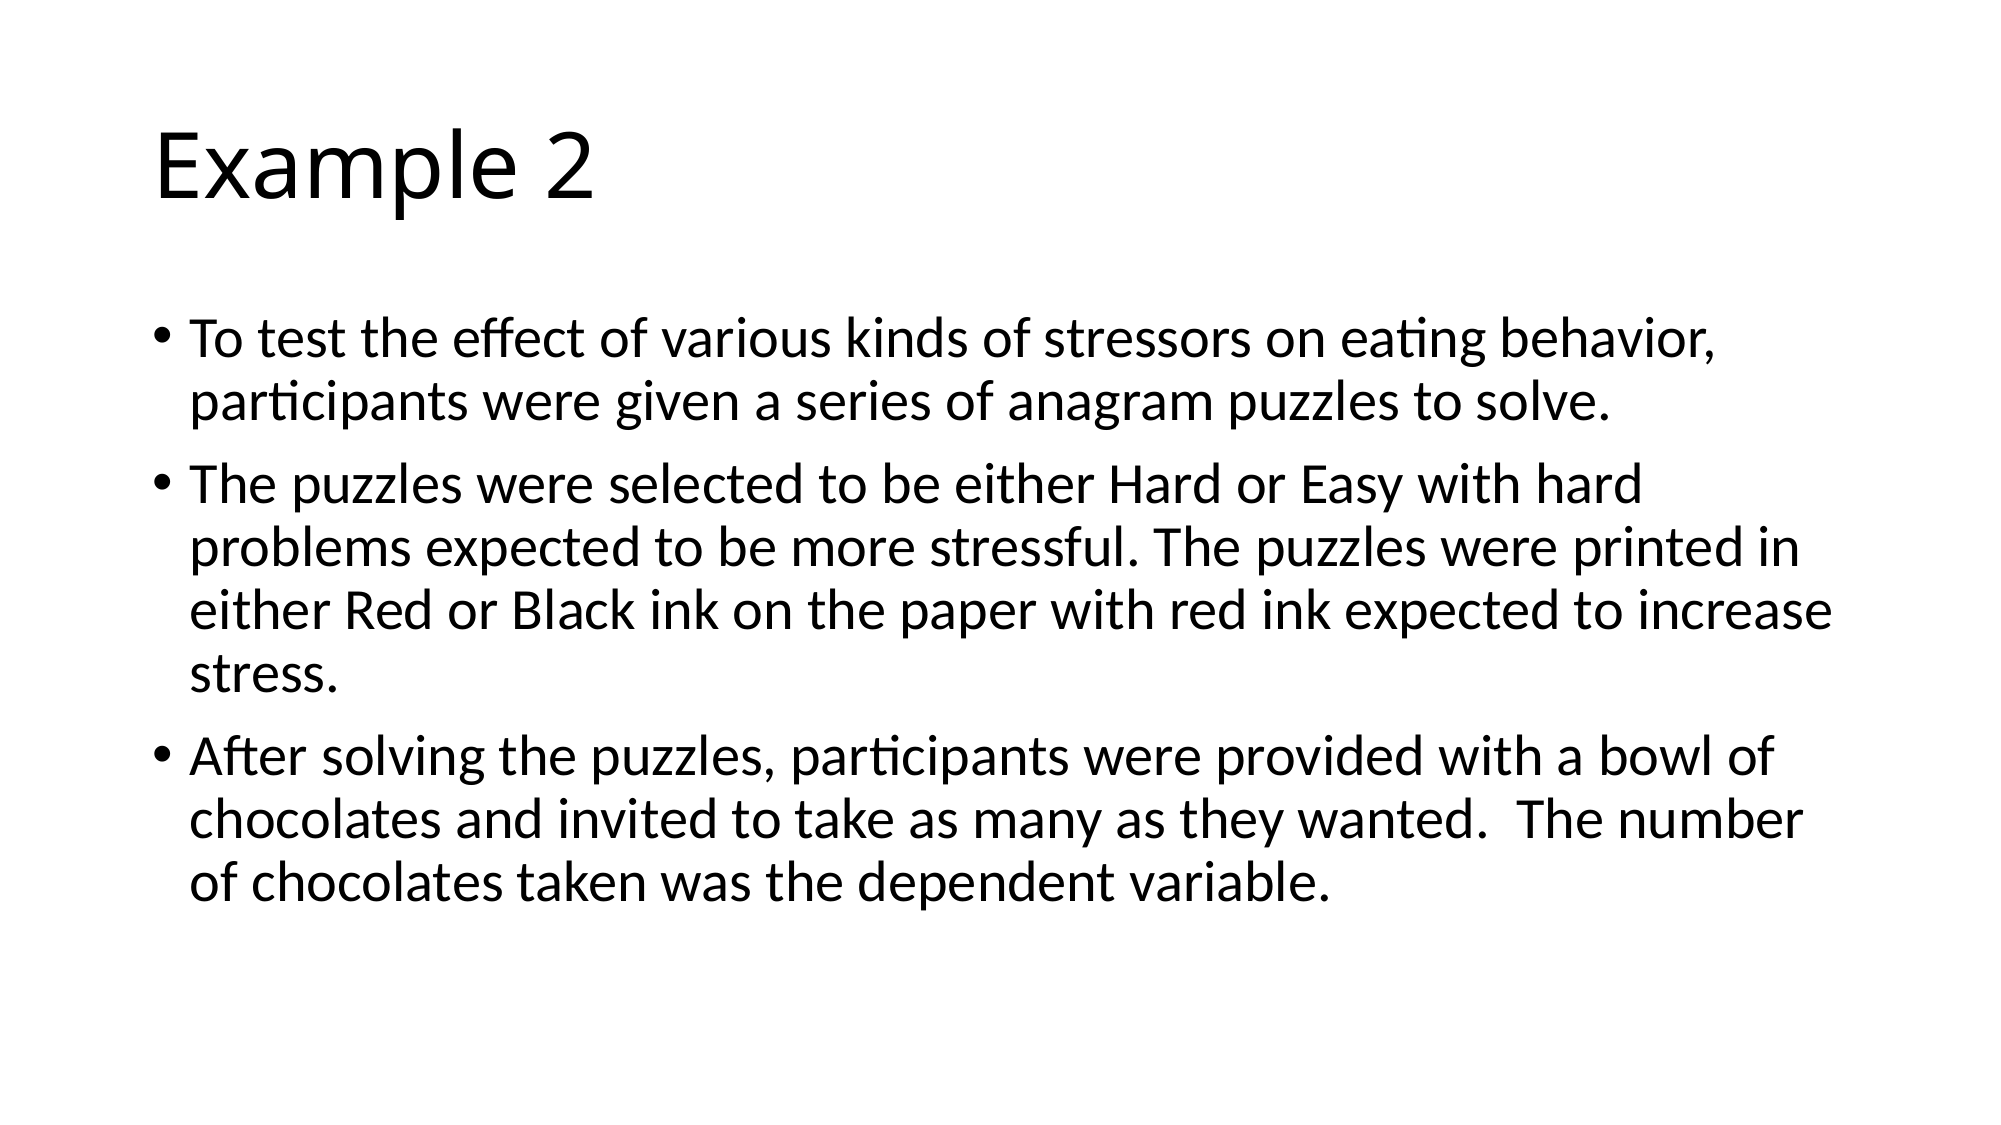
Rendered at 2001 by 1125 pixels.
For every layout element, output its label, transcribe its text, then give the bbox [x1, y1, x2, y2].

list To test the effect of various kinds of stressors on eating behavior, participants were given a series of anagram puzzles to solve. The puzzles were selected to be either Hard or Easy with hard problems expected to be more stressful. The puzzles were printed in either Red or Black ink on the paper with red ink expected to increase stress. After solving the puzzles, participants were provided with a bowl of chocolates and invited to take as many as they wanted. The number of chocolates taken was the dependent variable. [137, 299, 1863, 1014]
title Example 2 [137, 59, 1863, 278]
